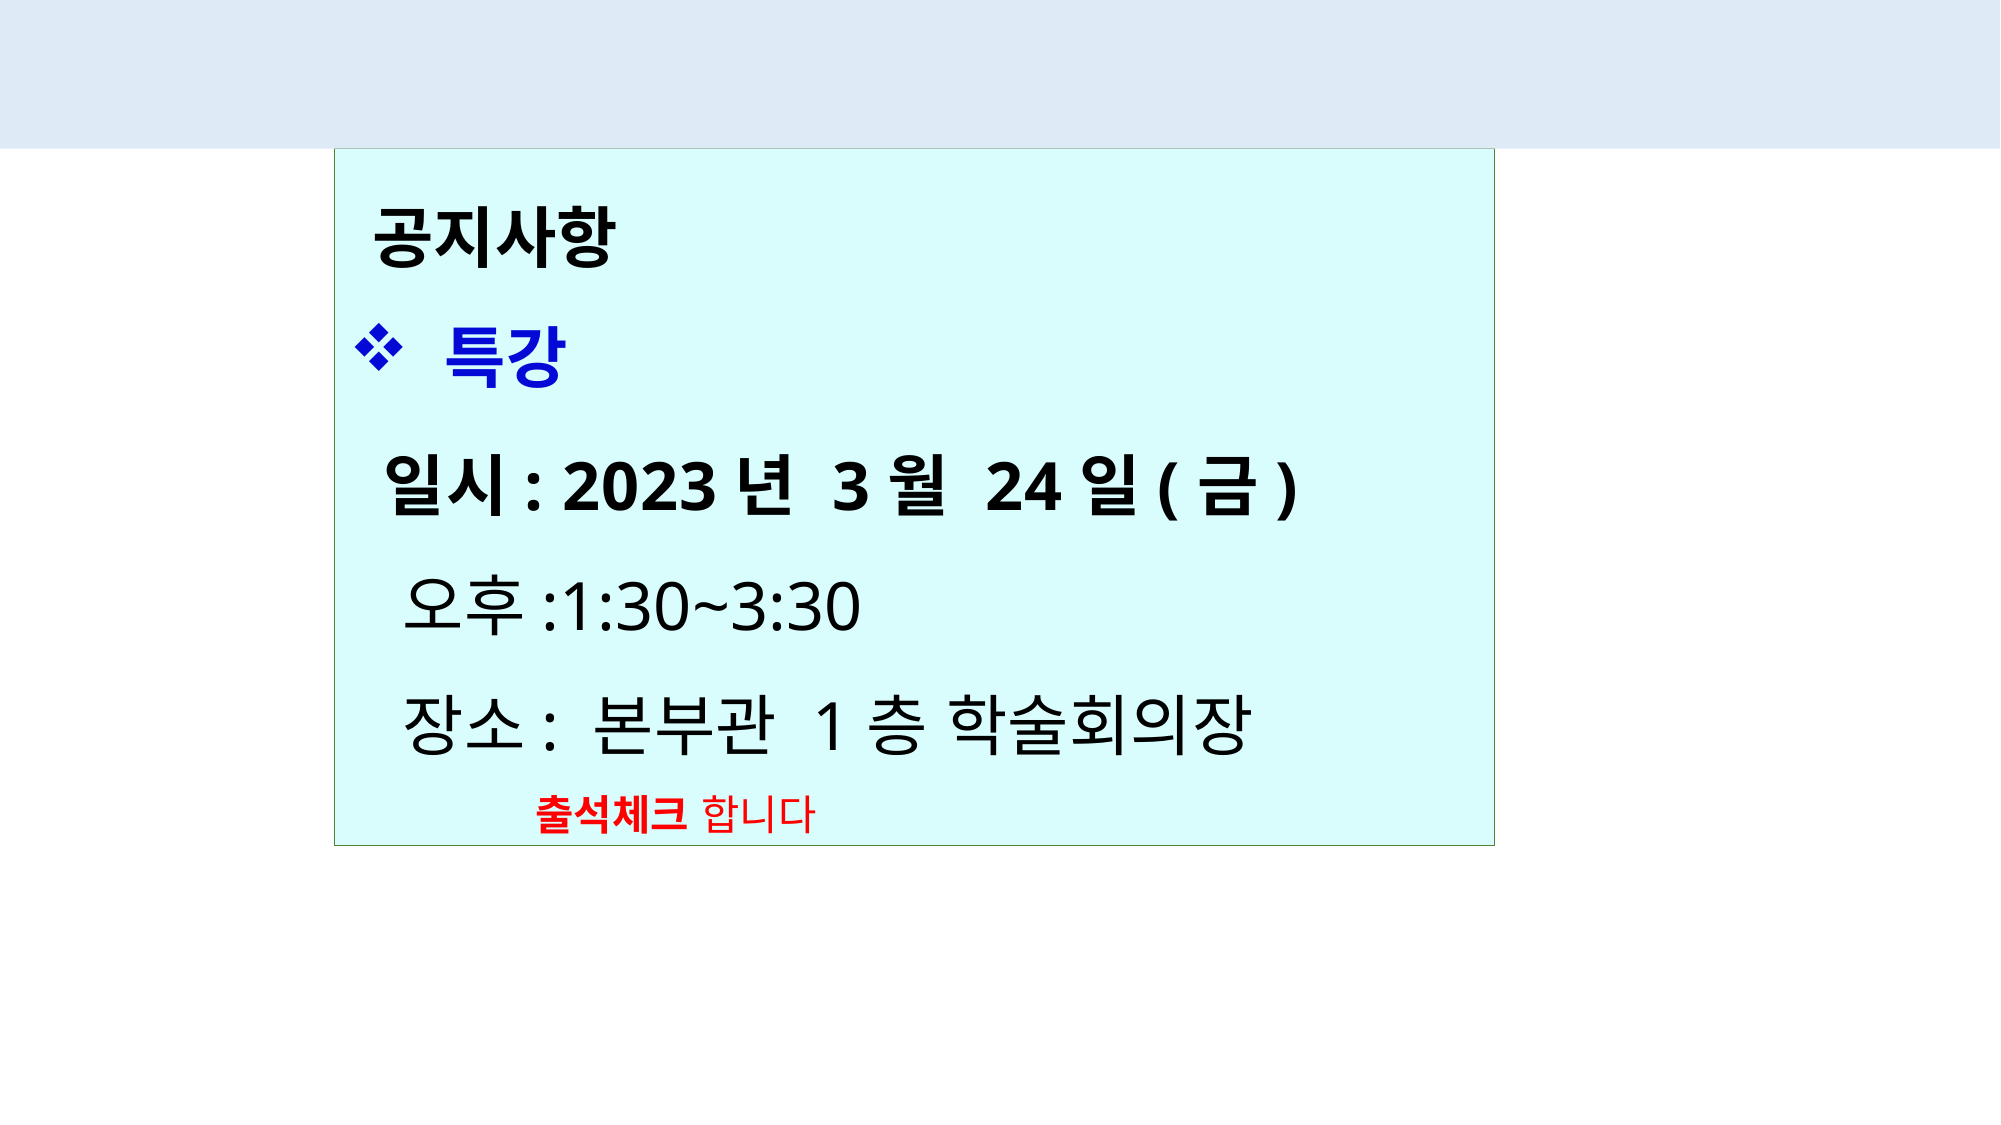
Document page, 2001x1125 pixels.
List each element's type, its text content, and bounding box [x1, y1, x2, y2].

text_box [0, 0, 2000, 150]
text_box 공지사항 특강 일시: 2023년 3월 24일(금) 오후:1:30~3:30 장소: 본부관 1층 학술회의장 출석체크 합니다 [334, 150, 1495, 846]
